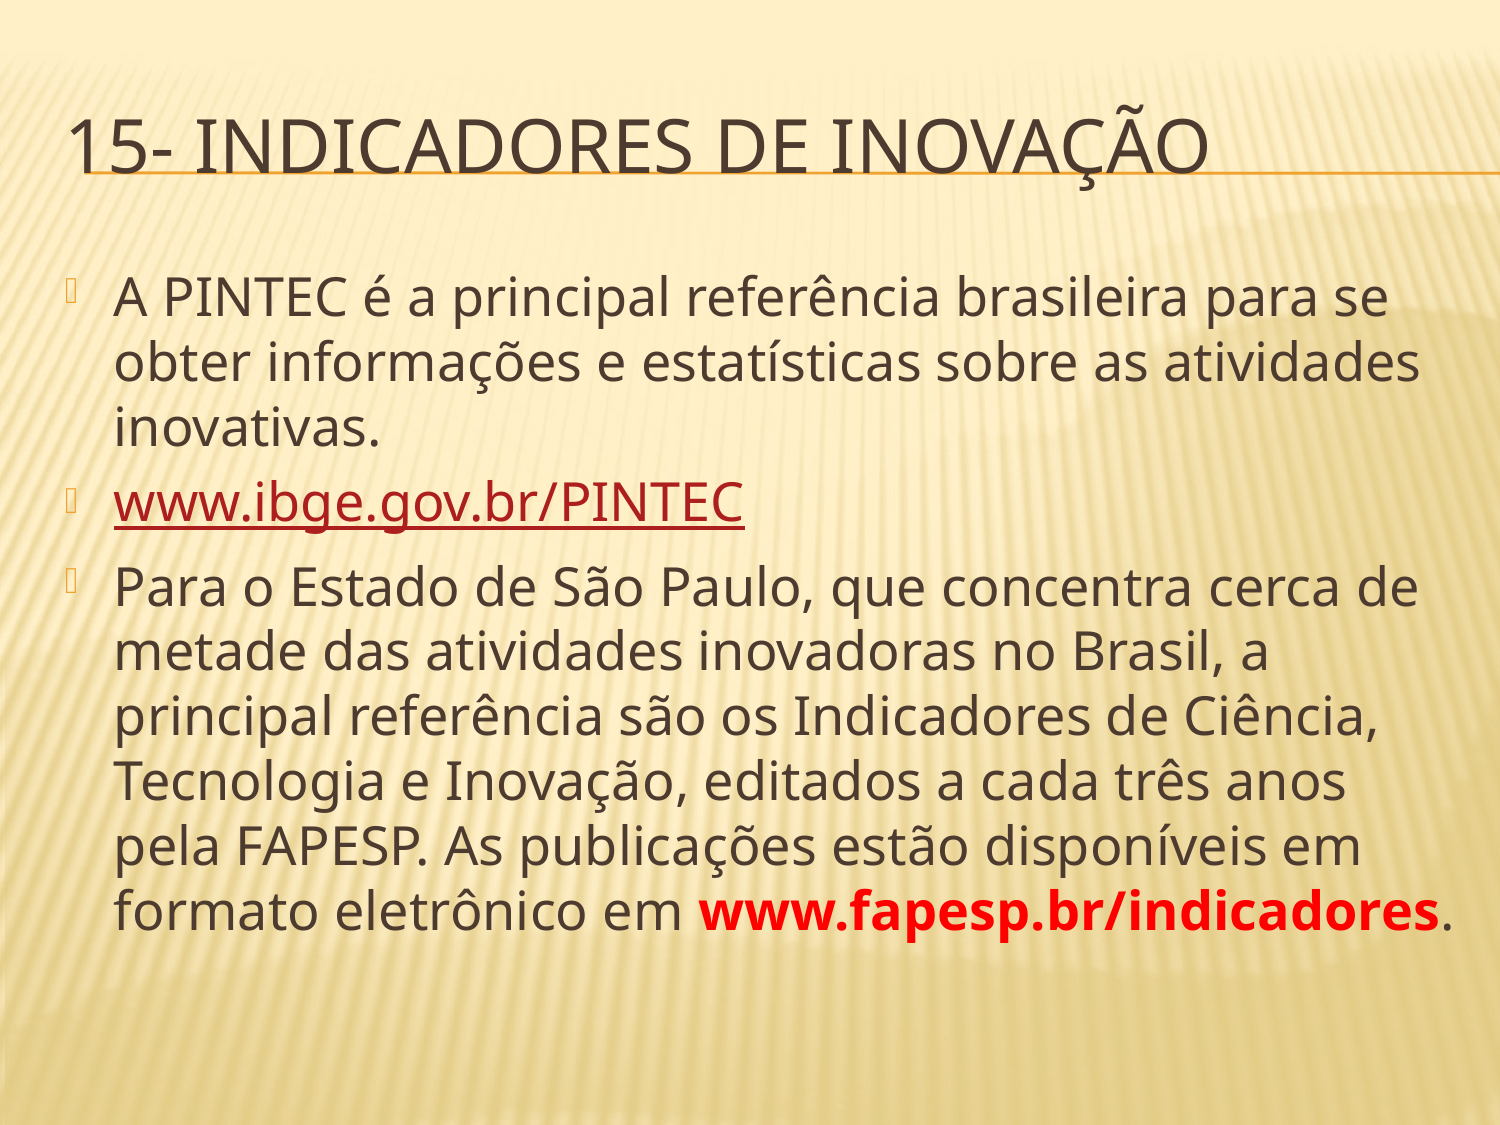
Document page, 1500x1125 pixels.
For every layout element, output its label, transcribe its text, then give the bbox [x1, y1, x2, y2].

list A PINTEC é a principal referência brasileira para se obter informações e estatísticas sobre as atividades inovativas. www.ibge.gov.br/PINTEC Para o Estado de São Paulo, que concentra cerca de metade das atividades inovadoras no Brasil, a principal referência são os Indicadores de Ciência, Tecnologia e Inovação, editados a cada três anos pela FAPESP. As publicações estão disponíveis em formato eletrônico em www.fapesp.br/indicadores. [50, 254, 1475, 998]
title 15- Indicadores de inovação [50, 75, 1475, 213]
